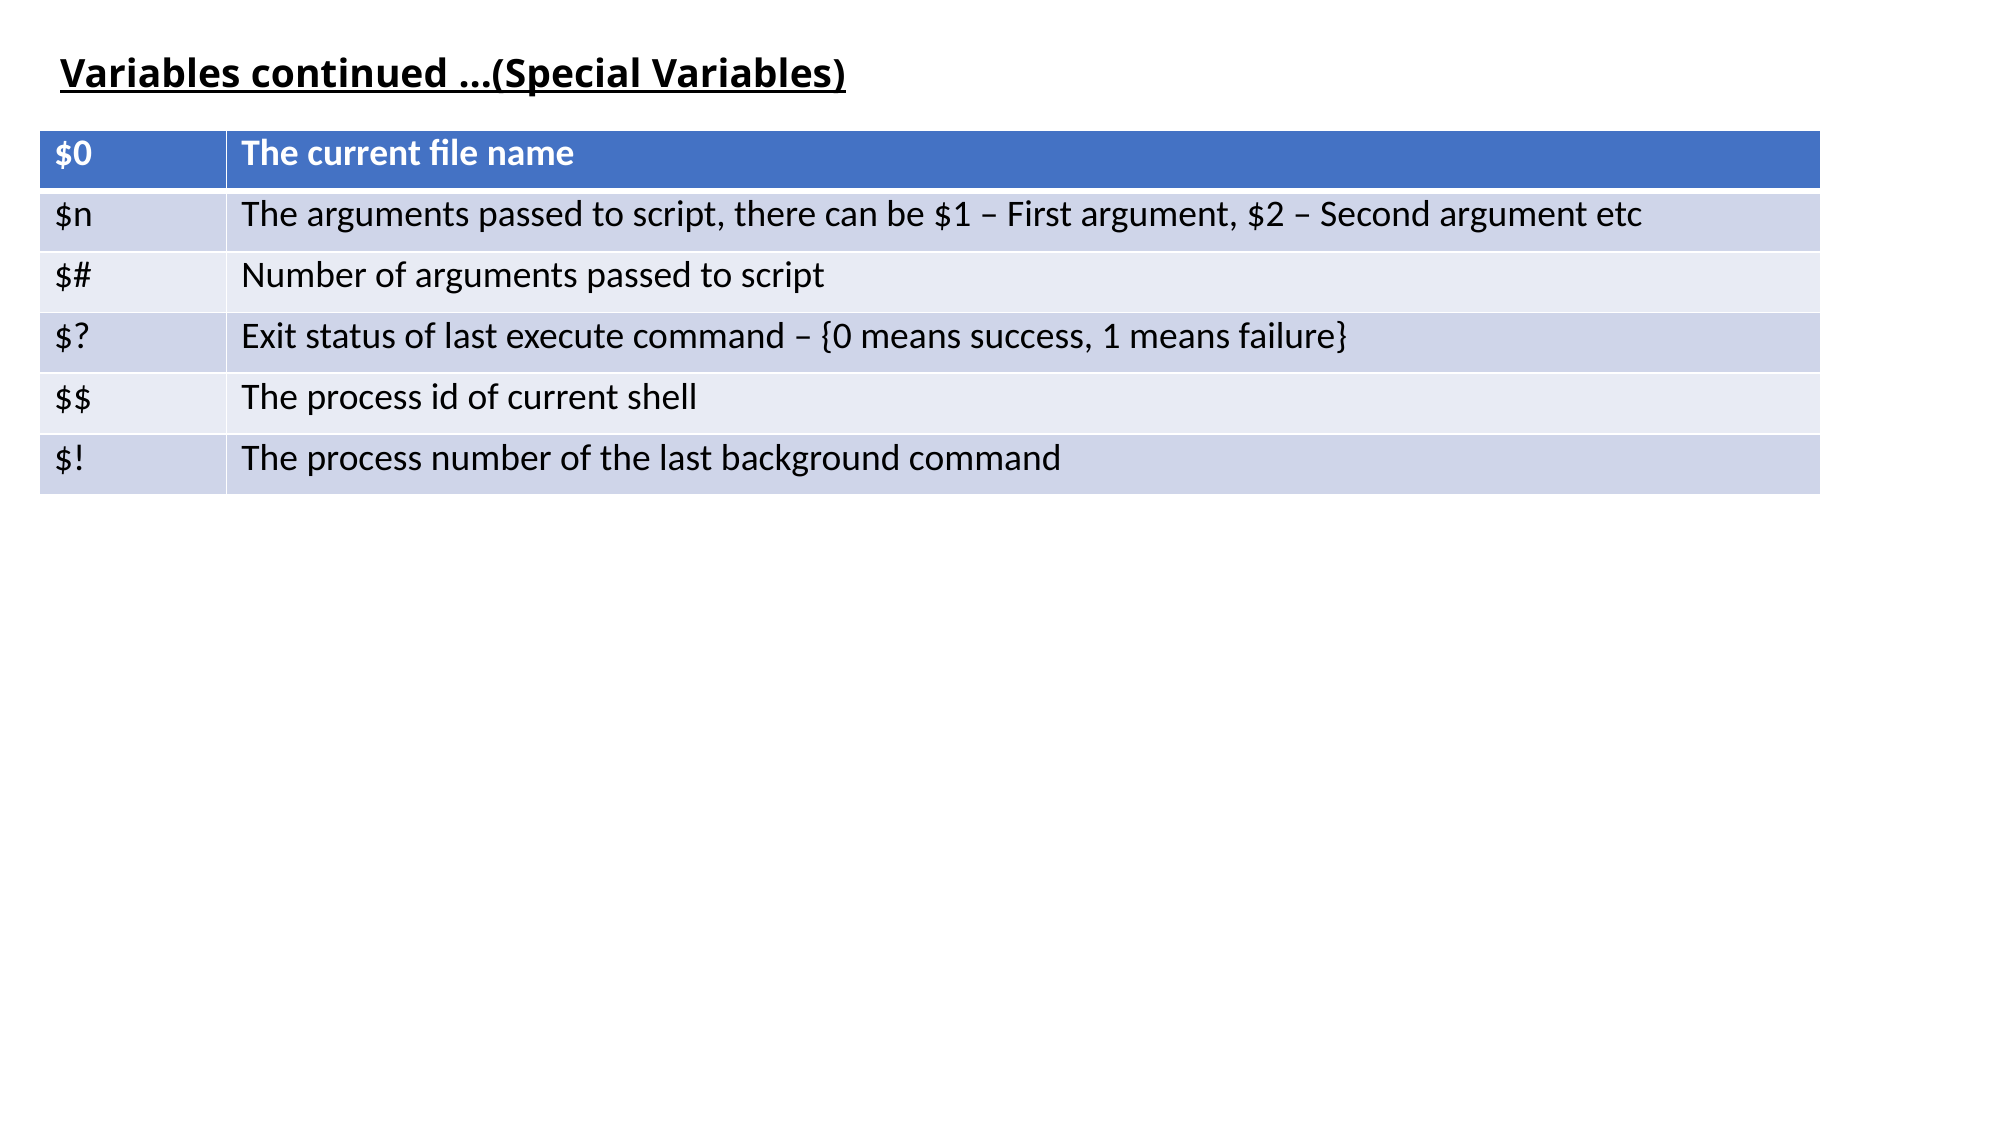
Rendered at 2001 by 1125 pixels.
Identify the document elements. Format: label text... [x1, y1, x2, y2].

table_cell $! [40, 435, 226, 494]
table_header The current file name [227, 131, 1820, 188]
table_cell $n [40, 194, 226, 251]
table_cell Exit status of last execute command – {0 means success, 1 means failure} [227, 313, 1820, 372]
table_cell $# [40, 253, 226, 312]
table_cell The process id of current shell [227, 374, 1820, 433]
table_cell $$ [40, 374, 226, 433]
table_cell Number of arguments passed to script [227, 253, 1820, 312]
table_cell The process number of the last background command [227, 435, 1820, 494]
title Variables continued …(Special Variables) [39, 21, 867, 104]
table_cell $? [40, 313, 226, 372]
table_cell The arguments passed to script, there can be $1 – First argument, $2 – Second argument etc [227, 194, 1820, 251]
table_header $0 [40, 131, 226, 188]
